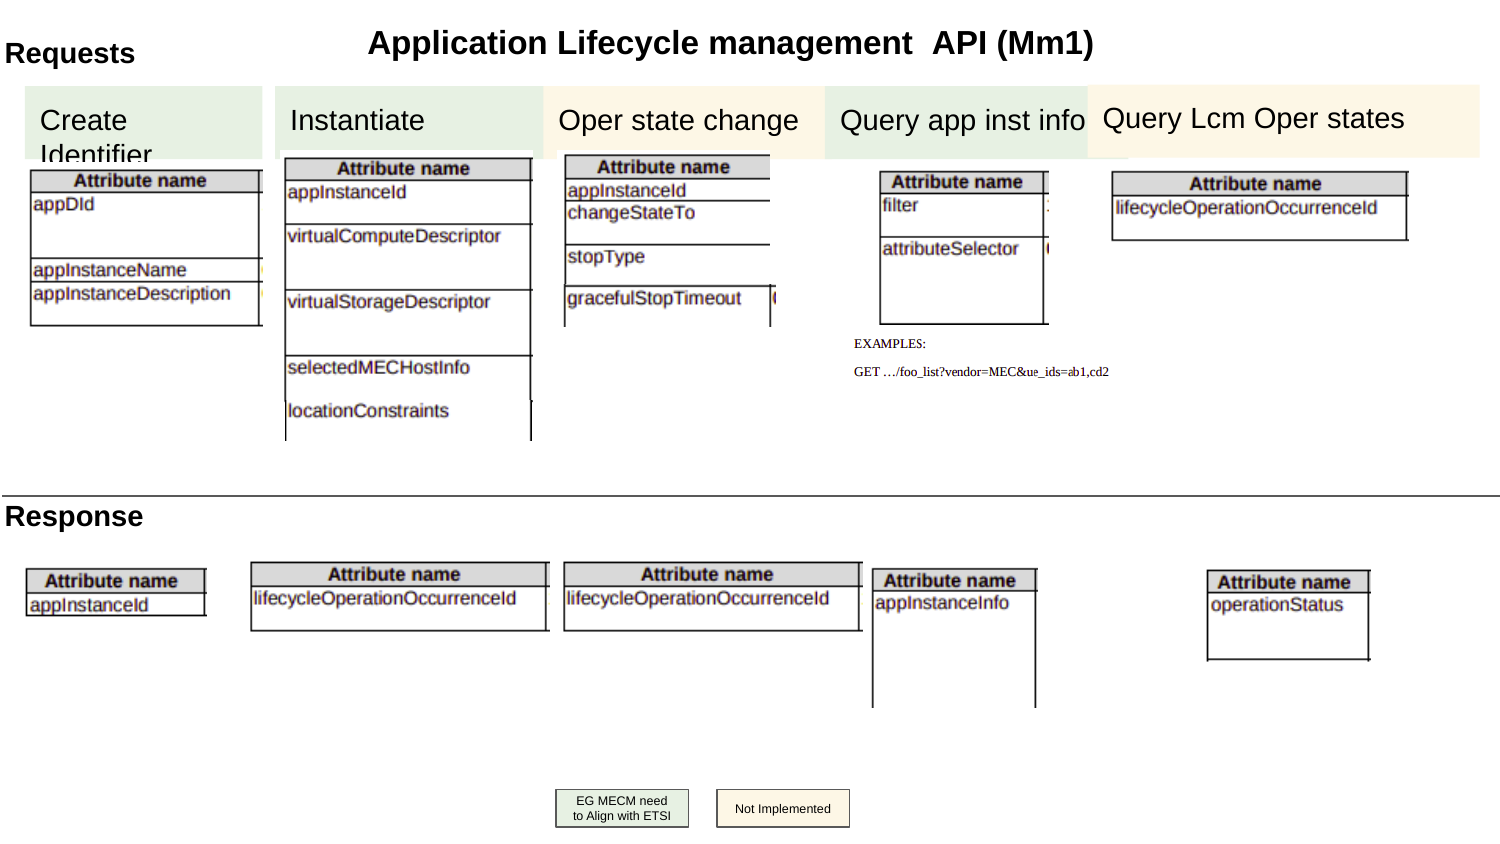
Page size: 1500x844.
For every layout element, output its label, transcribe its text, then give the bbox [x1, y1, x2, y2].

text_box Oper state change [543, 86, 824, 160]
text_box Response [0, 481, 294, 498]
text_box Query app inst info [824, 86, 1129, 160]
picture [280, 149, 533, 441]
picture [1104, 165, 1410, 246]
text_box EG MECM need to Align with ETSI [555, 789, 689, 827]
text_box Application Lifecycle management API (Mm1) [352, 6, 1221, 80]
picture [865, 559, 1039, 709]
picture [15, 562, 207, 623]
picture [841, 338, 1112, 381]
text_box Query Lcm Oper states [1087, 84, 1480, 158]
text_box Response [0, 500, 294, 555]
picture [246, 554, 551, 635]
text_box Instantiate [275, 86, 543, 160]
text_box Requests [0, 19, 294, 93]
picture [24, 162, 263, 334]
picture [559, 554, 863, 635]
picture [556, 149, 776, 327]
text_box Create Identifier [24, 93, 263, 160]
picture [1196, 562, 1371, 673]
picture [875, 165, 1050, 326]
text_box Not Implemented [716, 789, 850, 827]
